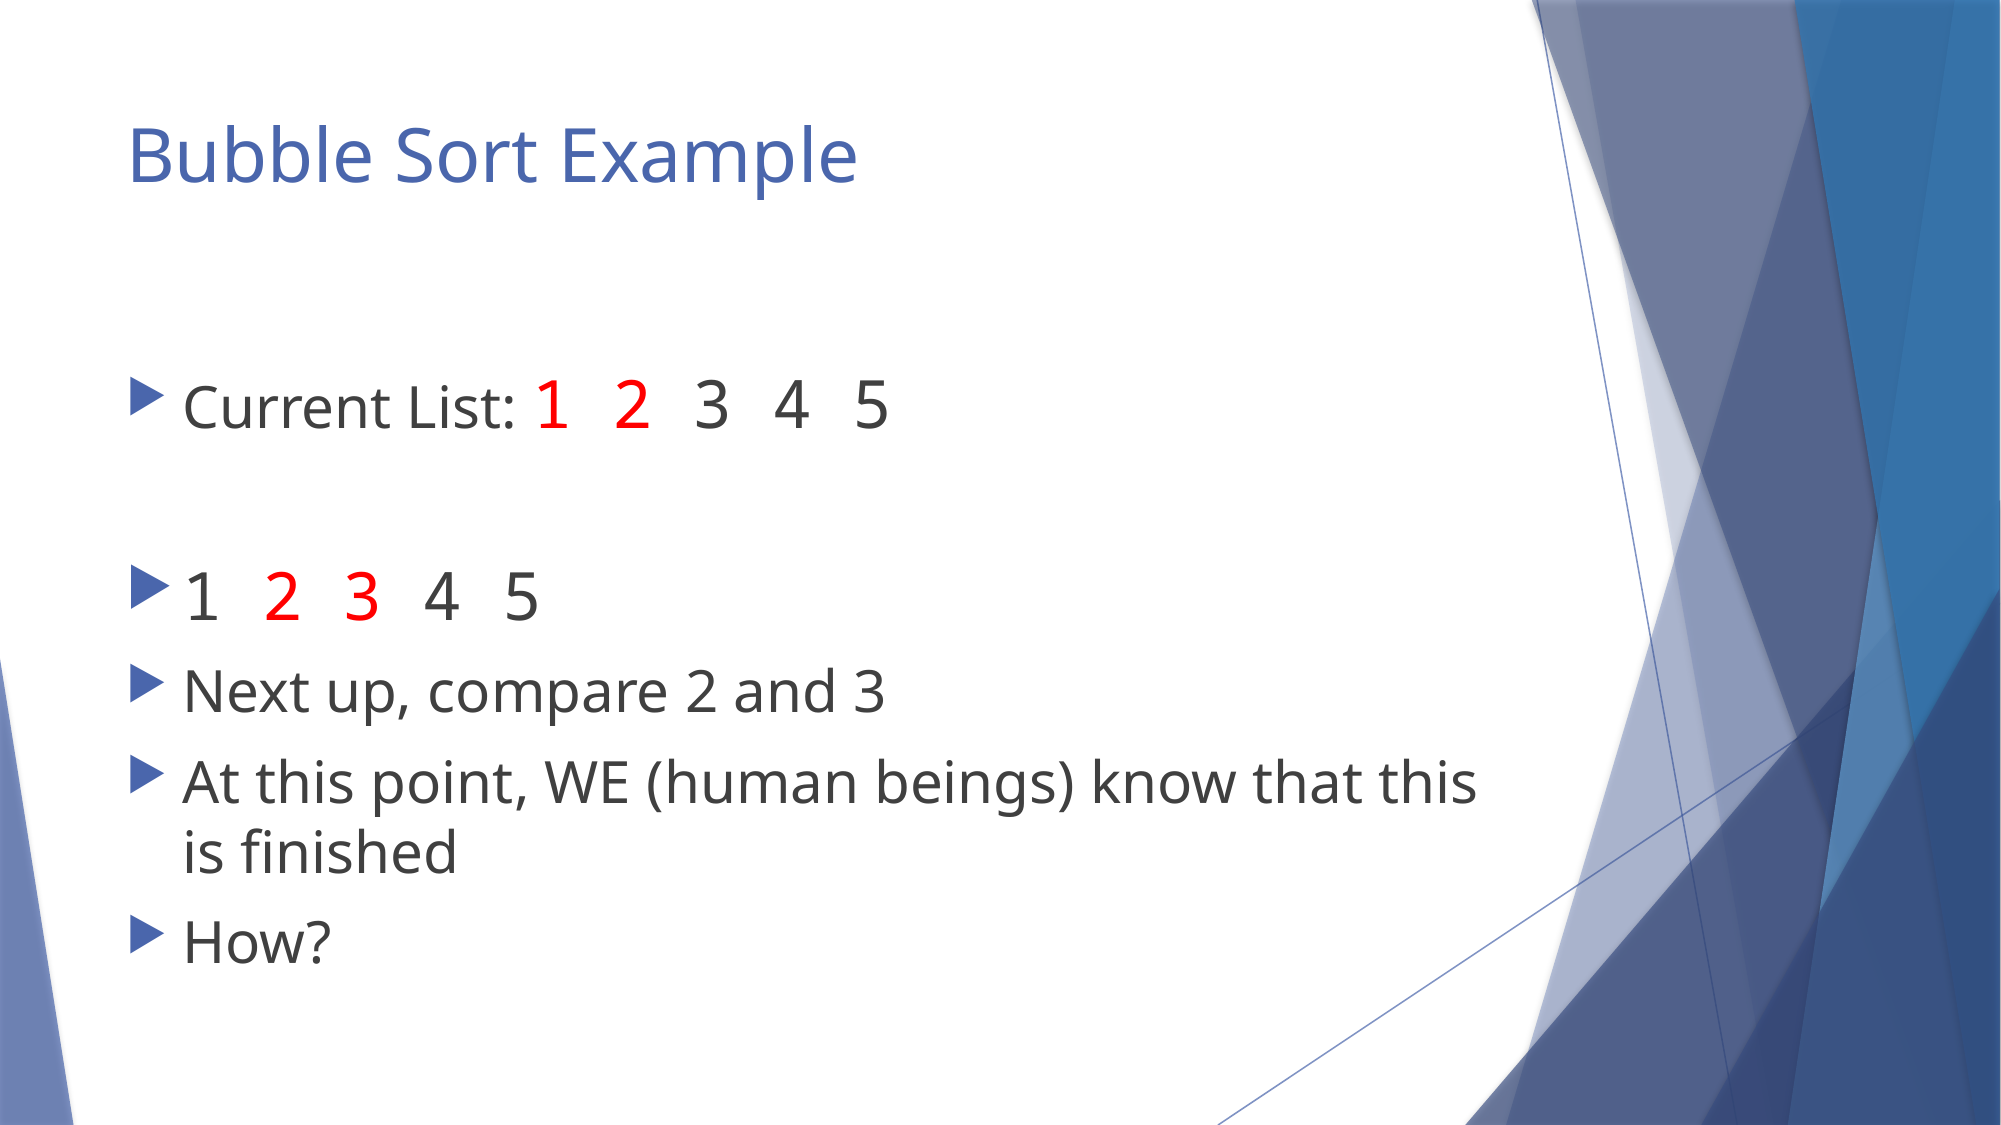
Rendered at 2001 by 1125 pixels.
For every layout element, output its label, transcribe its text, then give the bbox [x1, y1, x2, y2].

title Bubble Sort Example [111, 99, 1522, 317]
list Current List: 1 2 3 4 5 1 2 3 4 5 Next up, compare 2 and 3 At this point, WE (human beings) know that this is finished How? [111, 354, 1522, 992]
